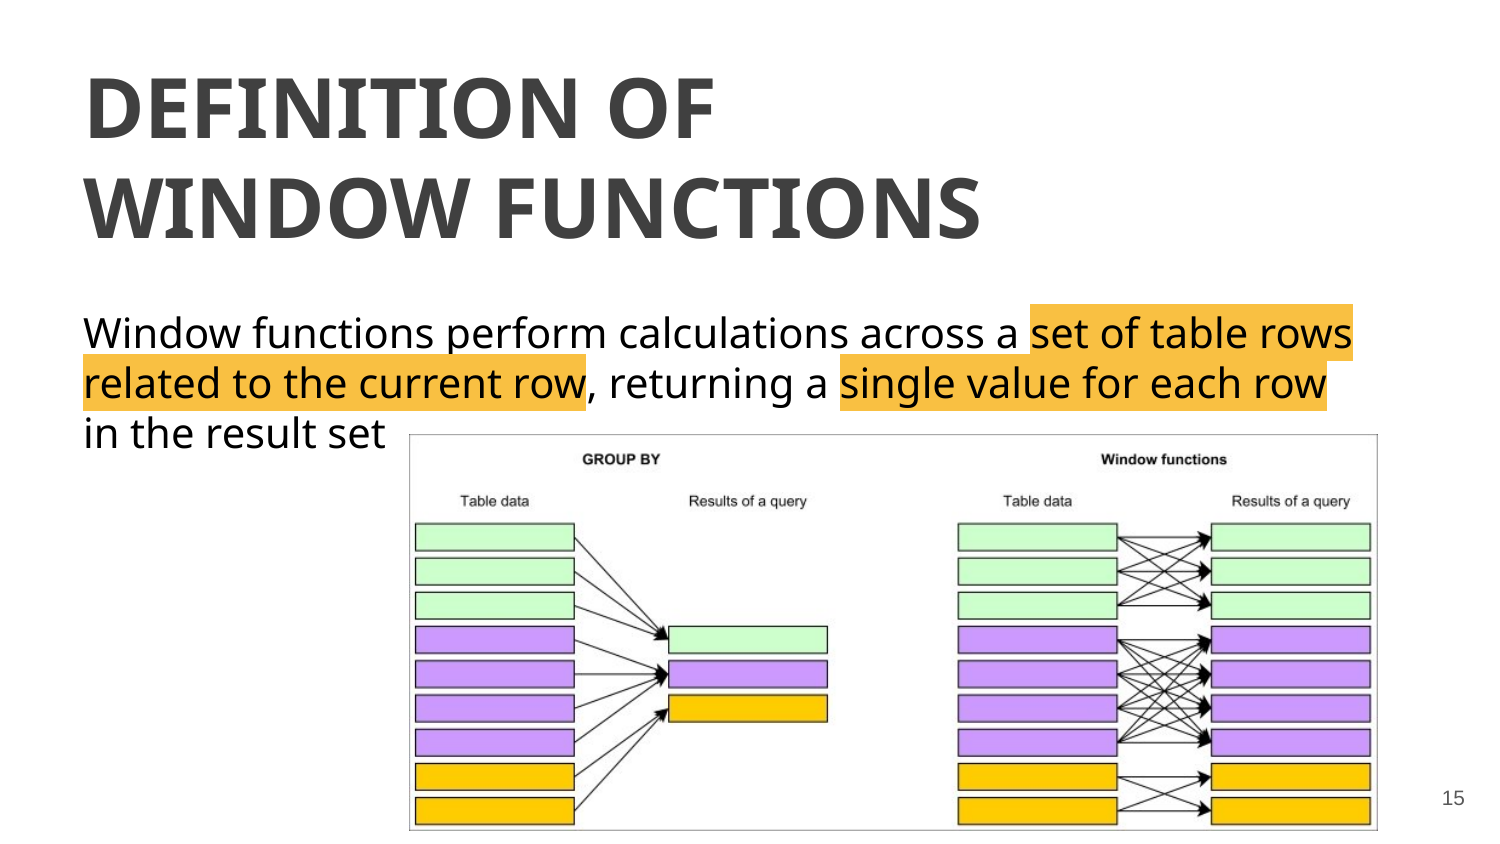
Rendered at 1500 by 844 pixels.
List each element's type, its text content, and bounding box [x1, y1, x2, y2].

picture [409, 434, 1378, 831]
text_box DEFINITION OF WINDOW FUNCTIONS [68, 40, 1094, 291]
text_box Window functions perform calculations across a set of table rows related to the current row, returning a single value for each row in the result set [68, 291, 1378, 724]
slide_number ‹#› [1389, 764, 1480, 830]
